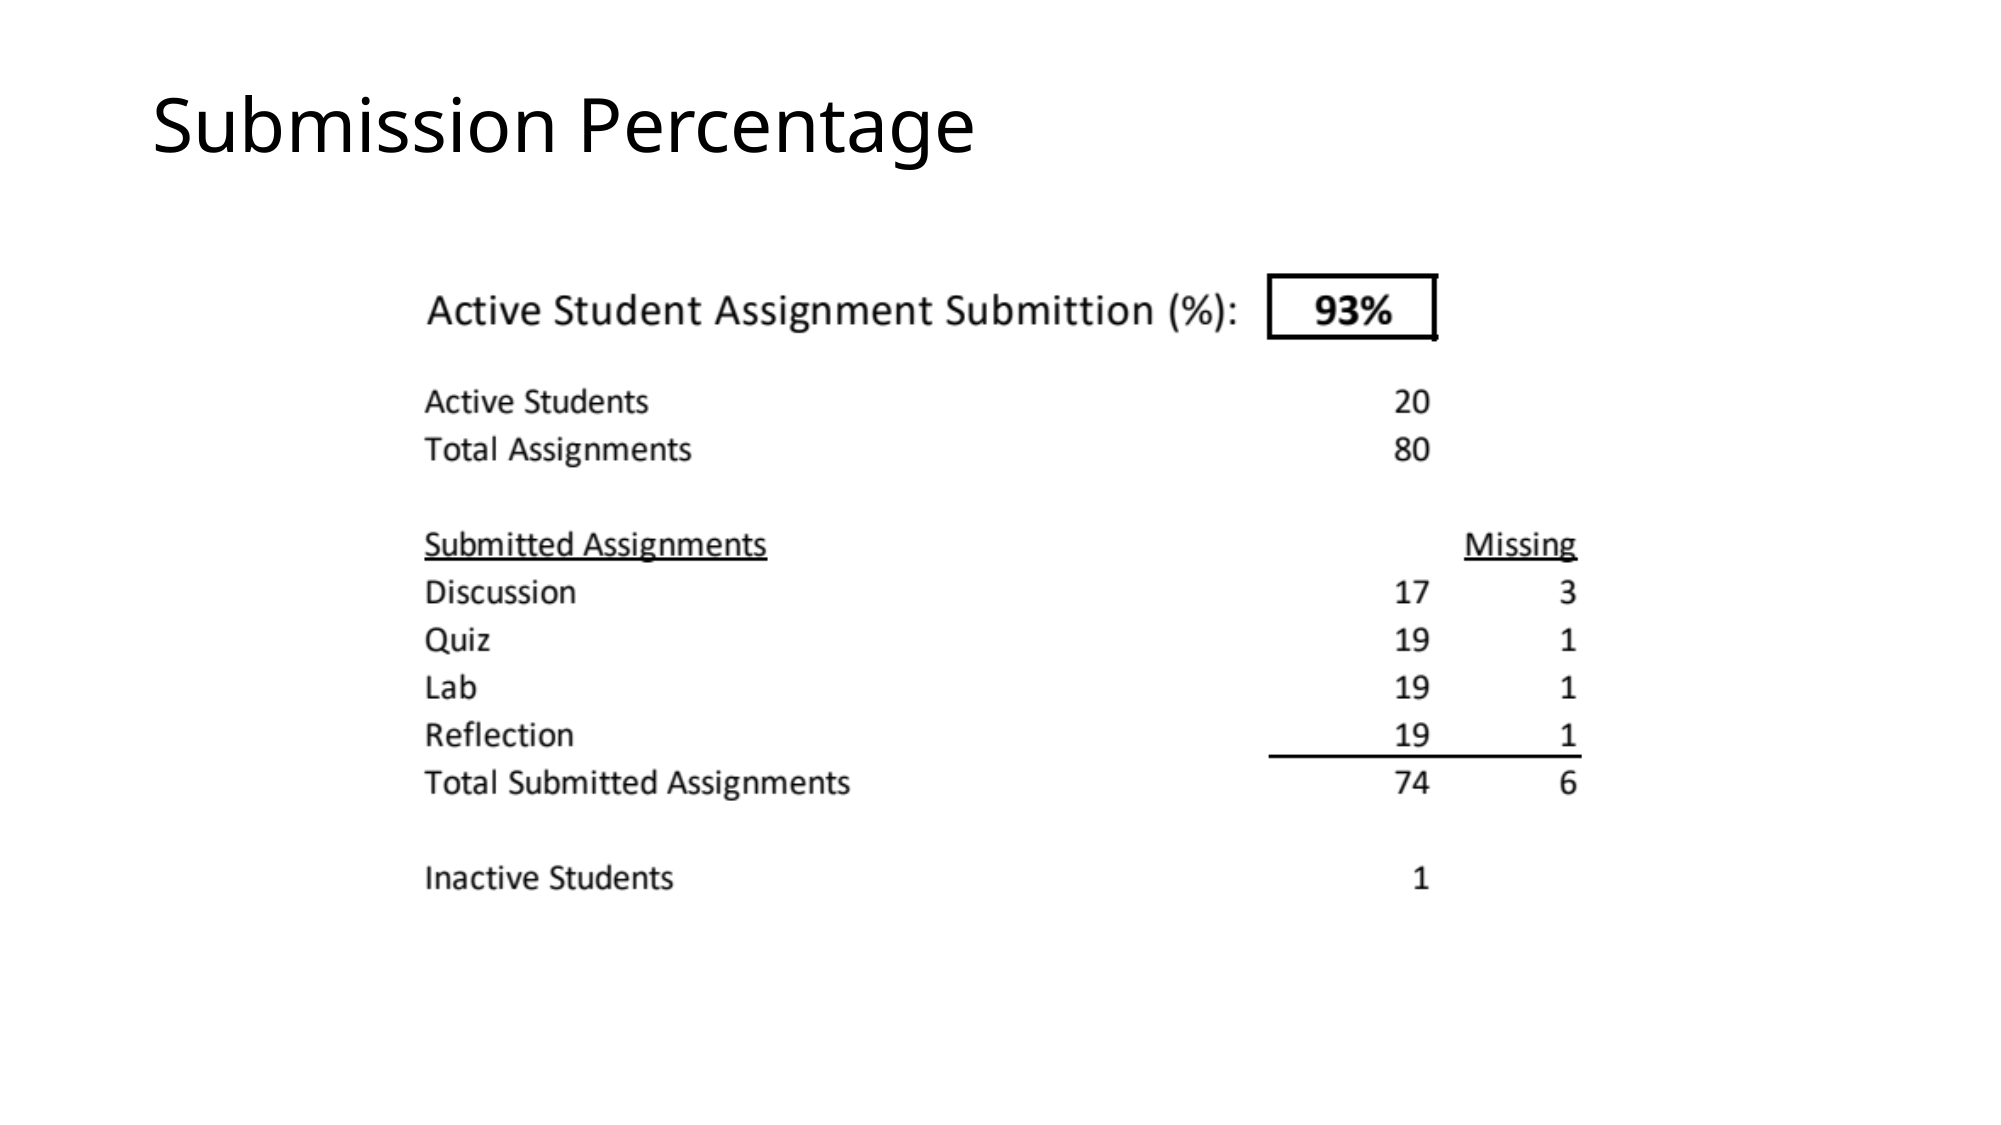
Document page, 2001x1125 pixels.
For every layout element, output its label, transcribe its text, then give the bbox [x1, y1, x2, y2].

title Submission Percentage [137, 59, 1863, 198]
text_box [418, 238, 1582, 935]
